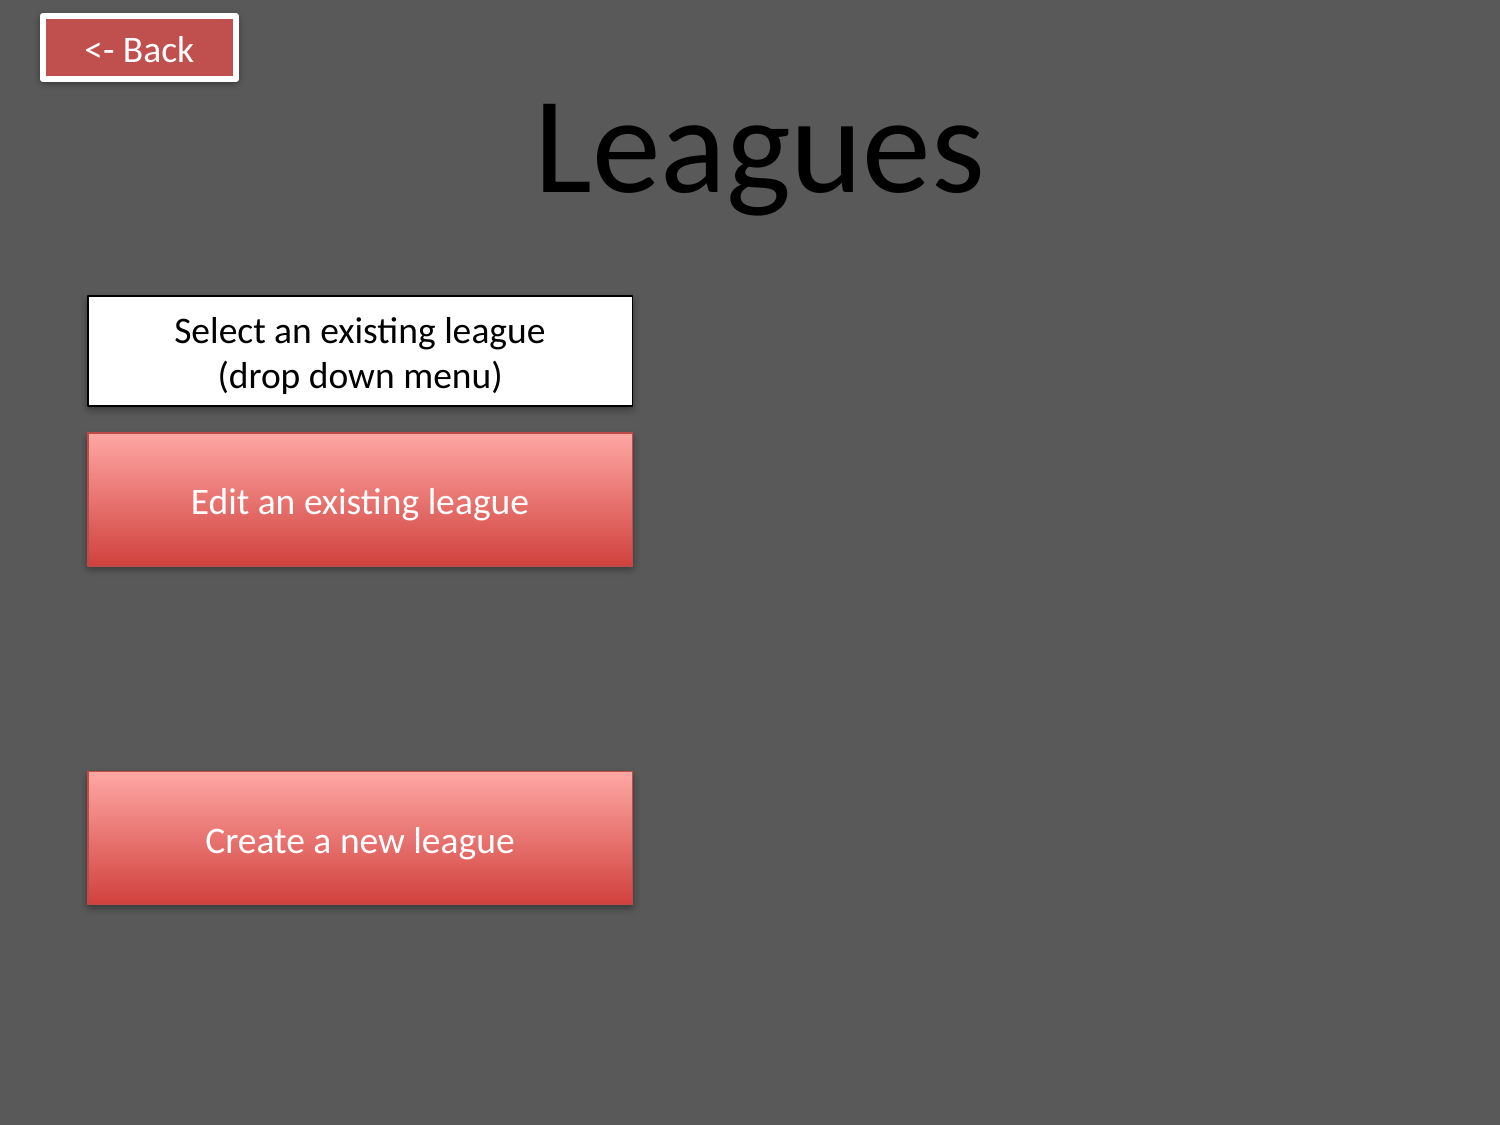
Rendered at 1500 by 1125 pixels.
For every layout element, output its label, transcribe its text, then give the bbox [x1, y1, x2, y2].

text_box <- Back [40, 13, 239, 82]
text_box Leagues [519, 47, 1090, 228]
text_box Edit an existing league [87, 432, 633, 567]
text_box Select an existing league (drop down menu) [87, 295, 633, 407]
text_box Create a new league [87, 771, 633, 905]
